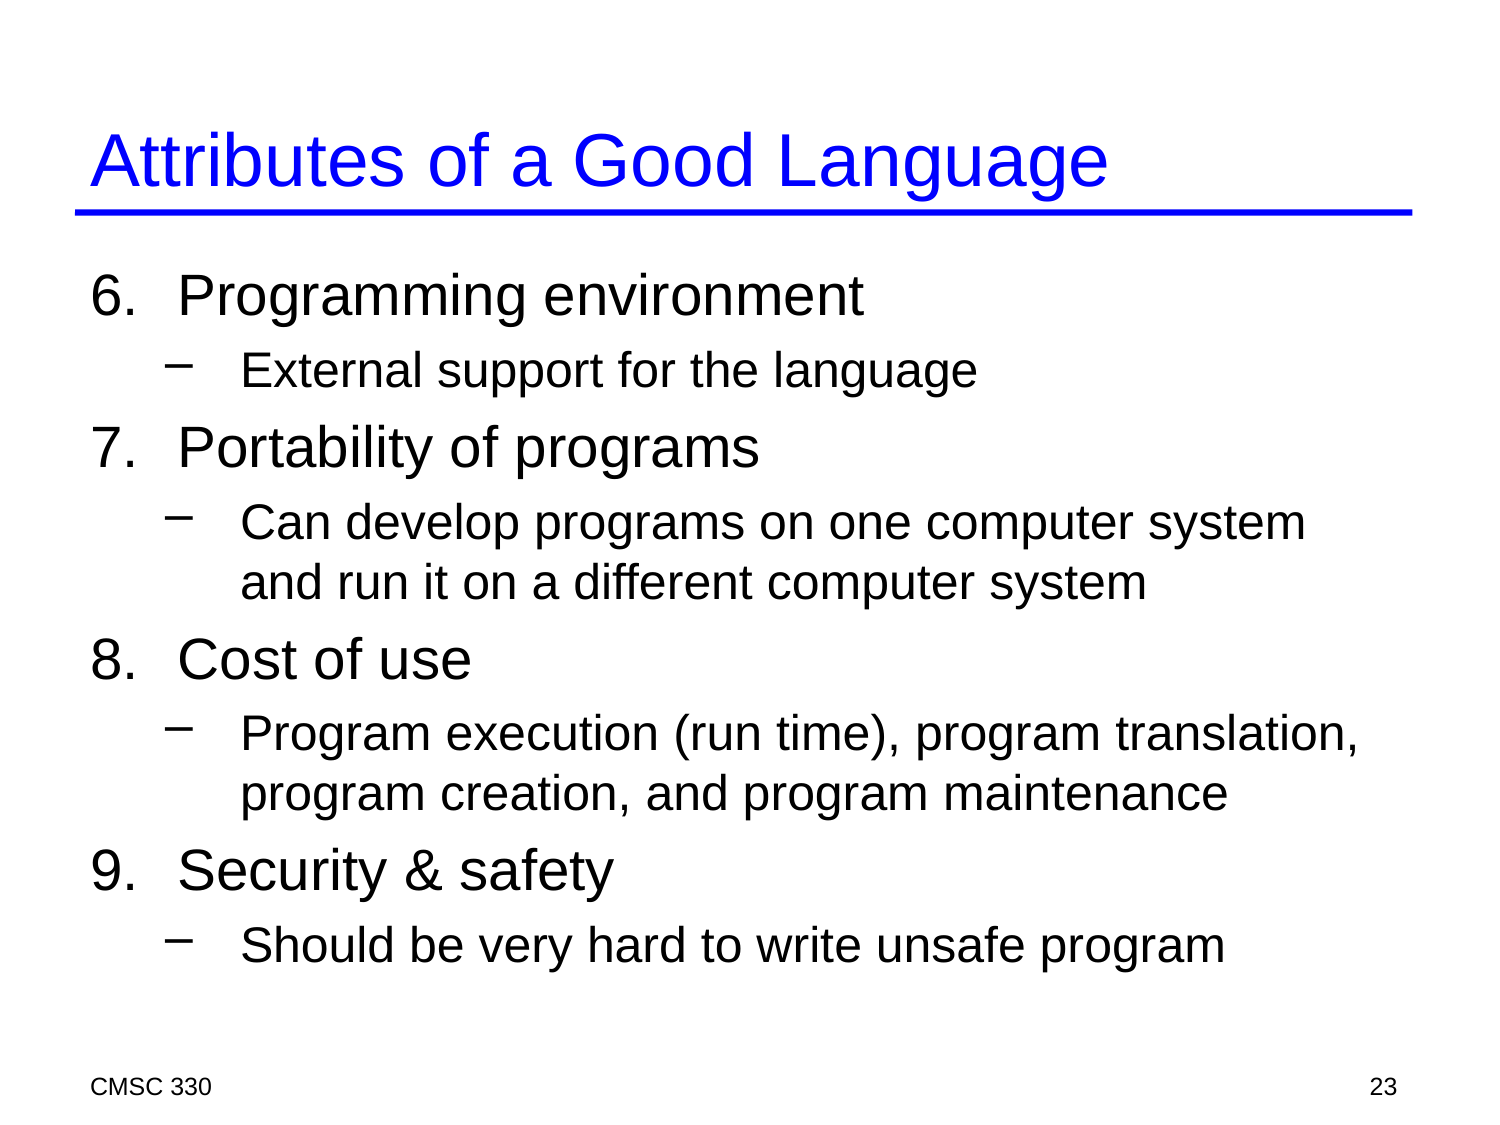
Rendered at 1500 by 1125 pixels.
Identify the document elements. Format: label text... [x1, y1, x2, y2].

list Programming environment External support for the language Portability of programs Can develop programs on one computer system and run it on a different computer system Cost of use Program execution (run time), program translation, program creation, and program maintenance Security & safety Should be very hard to write unsafe program [74, 249, 1413, 1051]
title Attributes of a Good Language [74, 99, 1413, 213]
footer CMSC 330 [75, 1062, 988, 1100]
slide_number 23 [1100, 1062, 1413, 1100]
